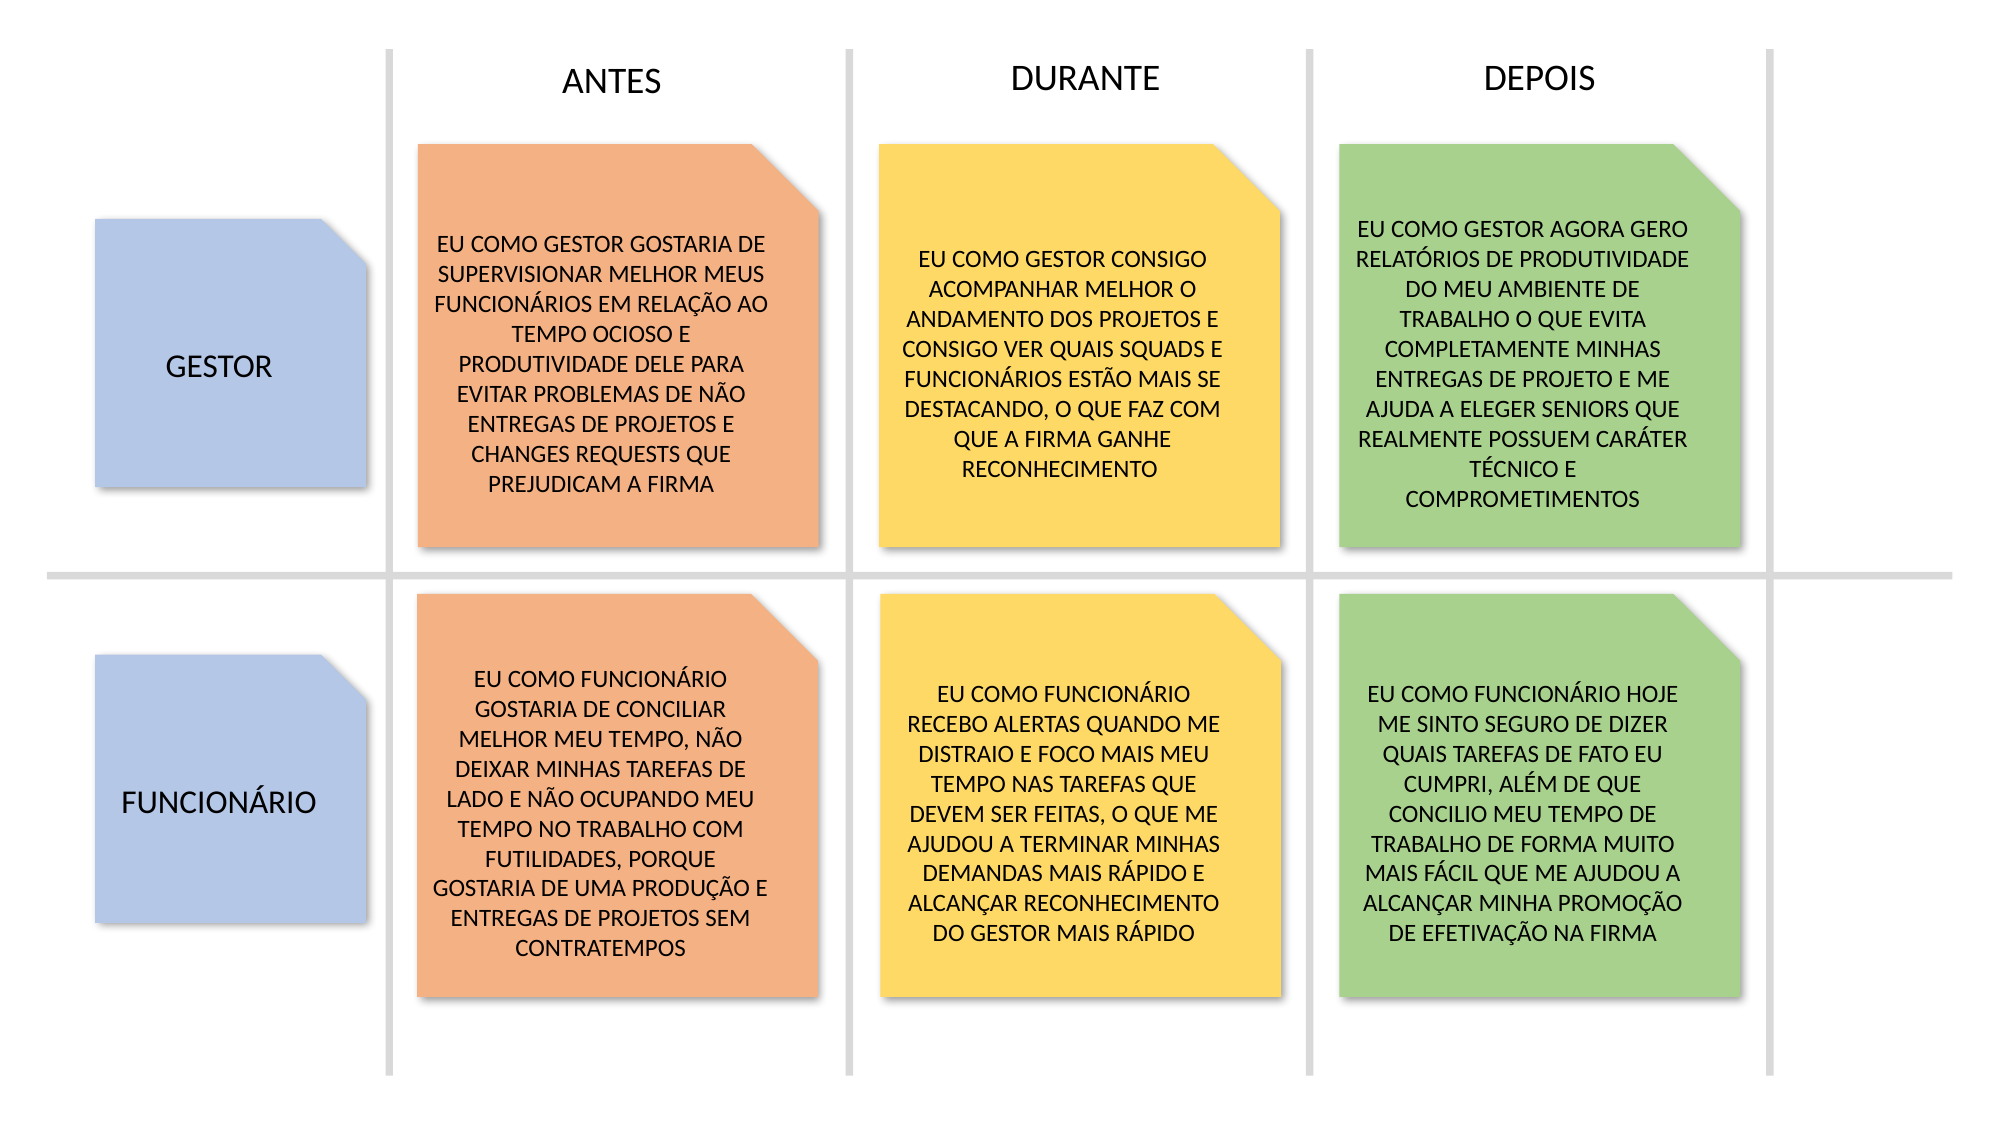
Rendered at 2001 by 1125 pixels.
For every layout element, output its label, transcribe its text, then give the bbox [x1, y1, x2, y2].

text_box [1314, 571, 1765, 580]
text_box GESTOR [94, 217, 367, 489]
text_box [845, 48, 854, 1077]
text_box [1775, 571, 1953, 580]
text_box [1305, 48, 1314, 1077]
text_box EU COMO GESTOR AGORA GERO RELATÓRIOS DE PRODUTIVIDADE DO MEU AMBIENTE DE TRABALHO O QUE EVITA COMPLETAMENTE MINHAS ENTREGAS DE PROJETO E ME AJUDA A ELEGER SENIORS QUE REALMENTE POSSUEM CARÁTER TÉCNICO E COMPROMETIMENTOS [1338, 143, 1742, 549]
text_box EU COMO FUNCIONÁRIO HOJE ME SINTO SEGURO DE DIZER QUAIS TAREFAS DE FATO EU CUMPRI, ALÉM DE QUE CONCILIO MEU TEMPO DE TRABALHO DE FORMA MUITO MAIS FÁCIL QUE ME AJUDOU A ALCANÇAR MINHA PROMOÇÃO DE EFETIVAÇÃO NA FIRMA [1338, 592, 1742, 998]
text_box EU COMO FUNCIONÁRIO RECEBO ALERTAS QUANDO ME DISTRAIO E FOCO MAIS MEU TEMPO NAS TAREFAS QUE DEVEM SER FEITAS, O QUE ME AJUDOU A TERMINAR MINHAS DEMANDAS MAIS RÁPIDO E ALCANÇAR RECONHECIMENTO DO GESTOR MAIS RÁPIDO [879, 592, 1283, 998]
text_box [384, 580, 394, 1077]
text_box ANTES [420, 49, 804, 109]
text_box FUNCIONÁRIO [94, 653, 367, 925]
text_box [46, 571, 845, 580]
text_box EU COMO FUNCIONÁRIO GOSTARIA DE CONCILIAR MELHOR MEU TEMPO, NÃO DEIXAR MINHAS TAREFAS DE LADO E NÃO OCUPANDO MEU TEMPO NO TRABALHO COM FUTILIDADES, PORQUE GOSTARIA DE UMA PRODUÇÃO E ENTREGAS DE PROJETOS SEM CONTRATEMPOS [416, 592, 819, 998]
text_box [384, 48, 394, 571]
text_box EU COMO GESTOR GOSTARIA DE SUPERVISIONAR MELHOR MEUS FUNCIONÁRIOS EM RELAÇÃO AO TEMPO OCIOSO E PRODUTIVIDADE DELE PARA EVITAR PROBLEMAS DE NÃO ENTREGAS DE PROJETOS E CHANGES REQUESTS QUE PREJUDICAM A FIRMA [416, 143, 820, 549]
text_box [854, 571, 1305, 580]
text_box EU COMO GESTOR CONSIGO ACOMPANHAR MELHOR O ANDAMENTO DOS PROJETOS E CONSIGO VER QUAIS SQUADS E FUNCIONÁRIOS ESTÃO MAIS SE DESTACANDO, O QUE FAZ COM QUE A FIRMA GANHE RECONHECIMENTO [878, 143, 1281, 549]
text_box DEPOIS [1347, 45, 1732, 106]
text_box DURANTE [894, 45, 1278, 106]
text_box [1765, 48, 1775, 1077]
